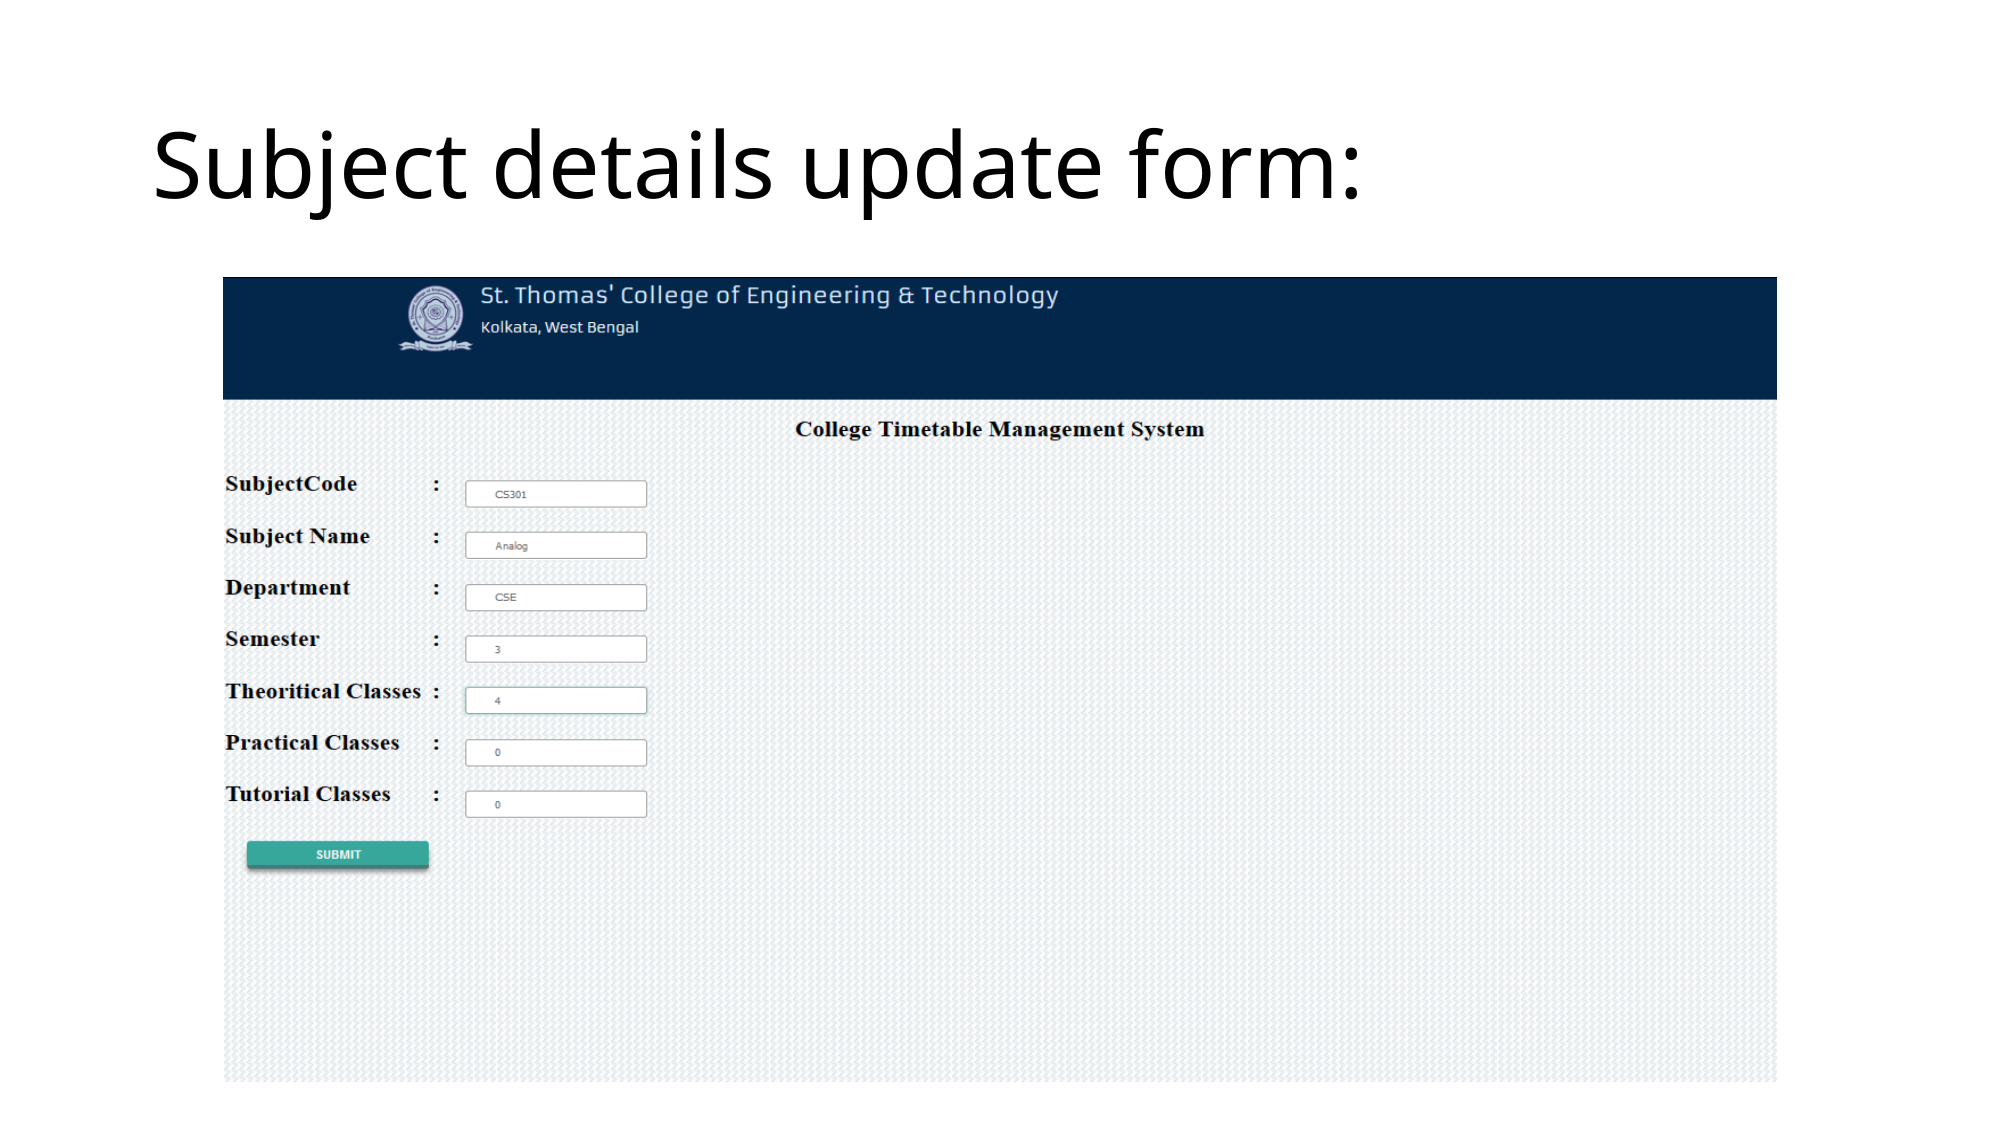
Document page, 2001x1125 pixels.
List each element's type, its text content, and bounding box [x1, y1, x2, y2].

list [223, 277, 1777, 1082]
title Subject details update form: [137, 59, 1863, 278]
